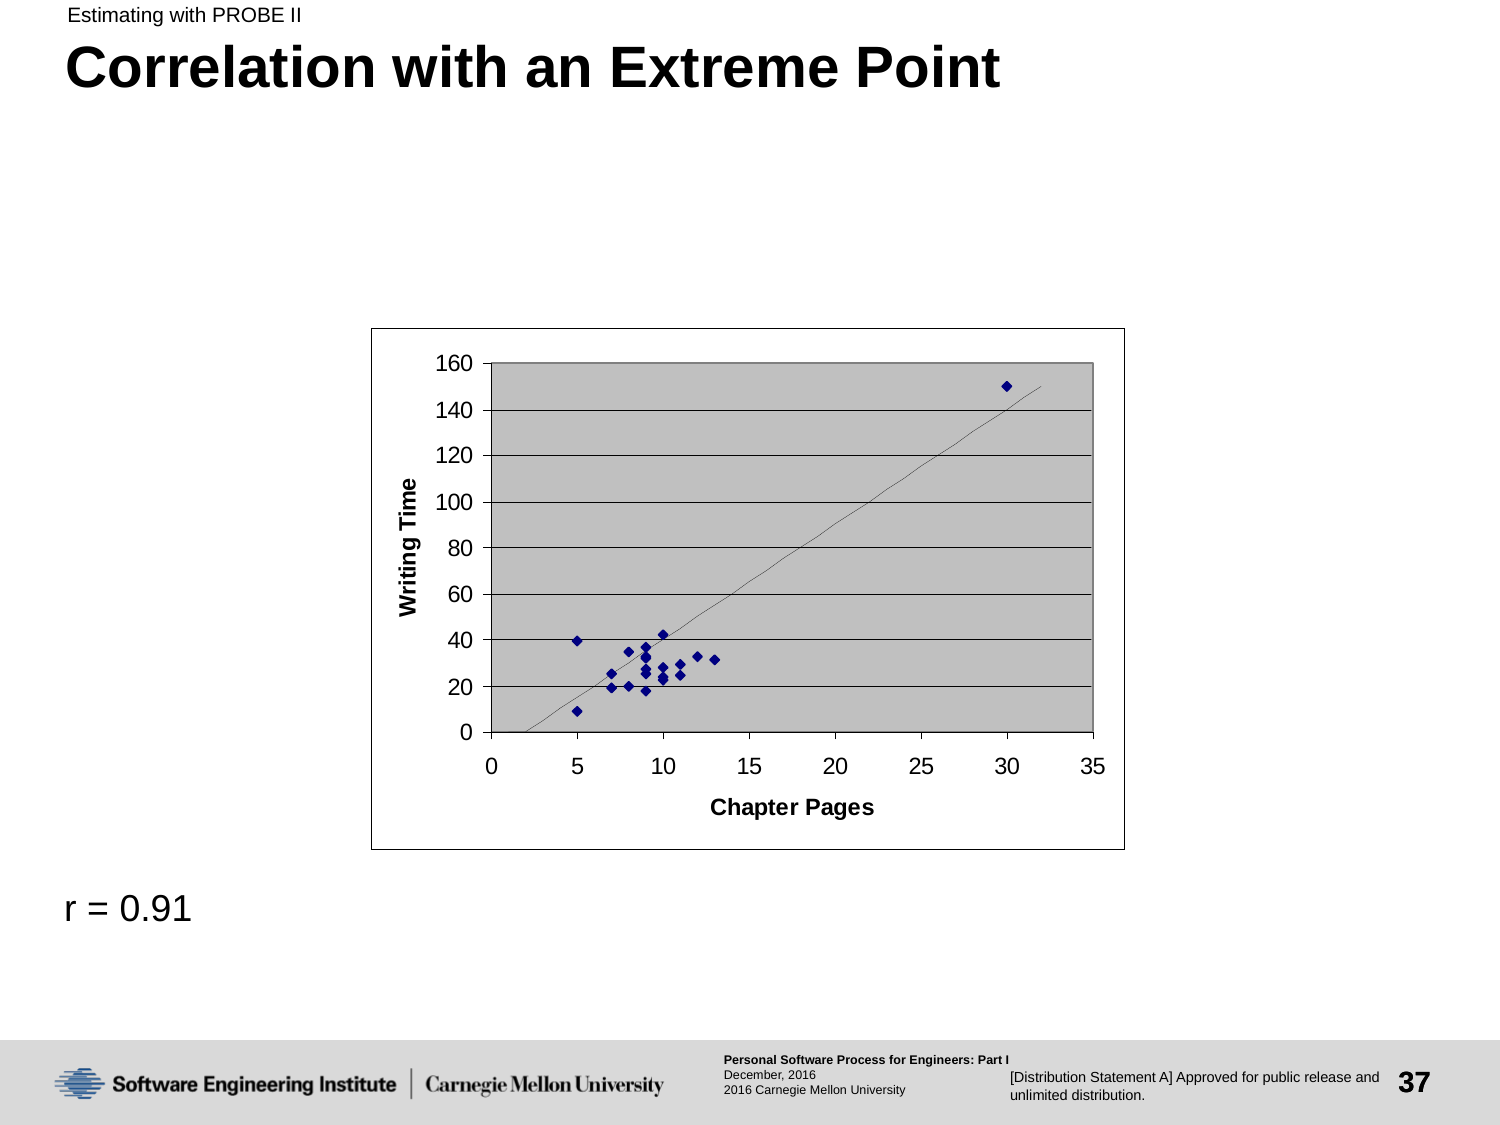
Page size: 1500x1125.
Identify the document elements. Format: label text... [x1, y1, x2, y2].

picture [46, 1061, 673, 1104]
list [363, 320, 1134, 857]
title Correlation with an Extreme Point [65, 37, 1313, 148]
text_box r = 0.91 [64, 883, 193, 929]
text_box Estimating with PROBE II [67, 1, 752, 27]
